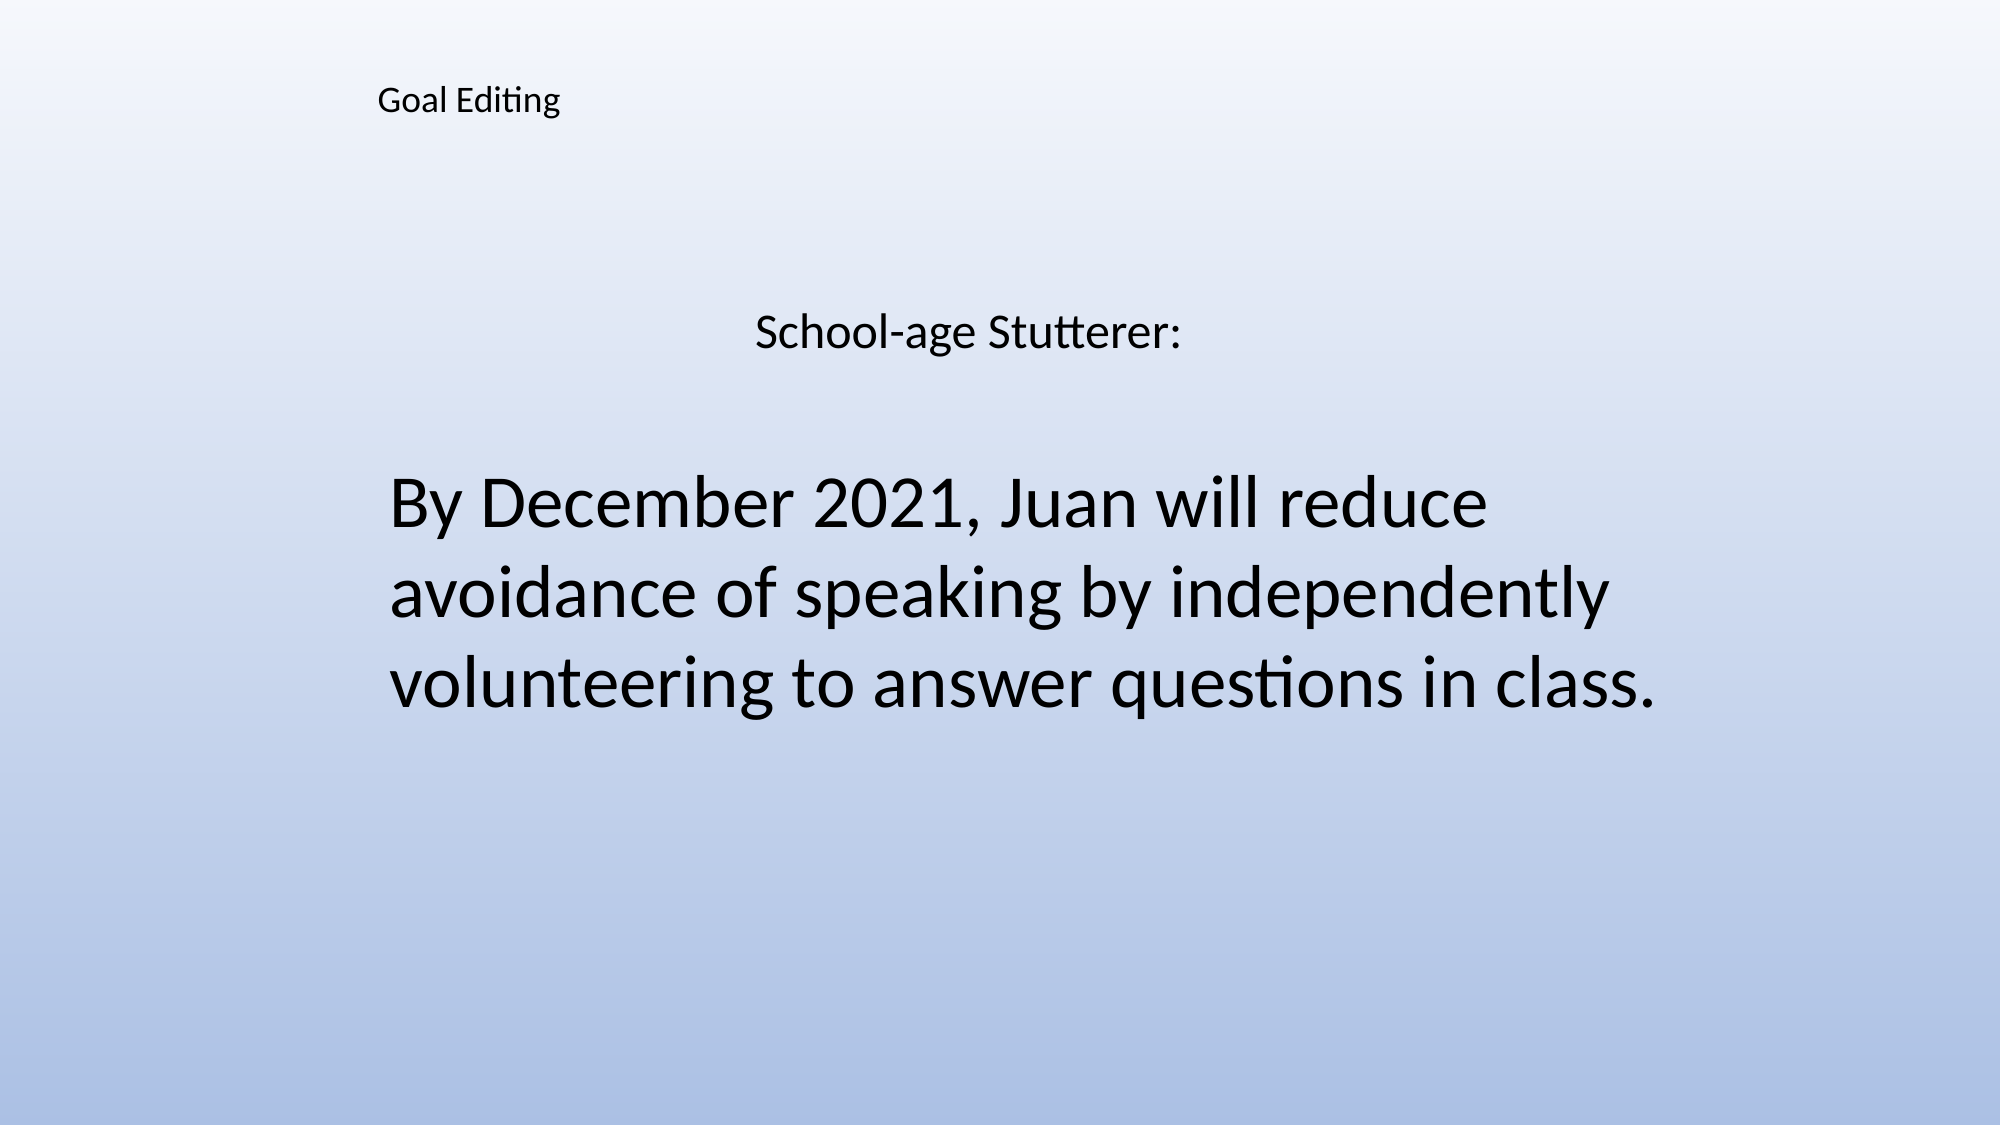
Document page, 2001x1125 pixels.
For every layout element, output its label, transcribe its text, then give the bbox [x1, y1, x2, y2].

text_box School-age Stutterer: [740, 291, 1198, 366]
text_box By December 2021, Juan will reduce avoidance of speaking by independently volunteering to answer questions in class. [375, 445, 1684, 731]
text_box Goal Editing [362, 67, 576, 128]
